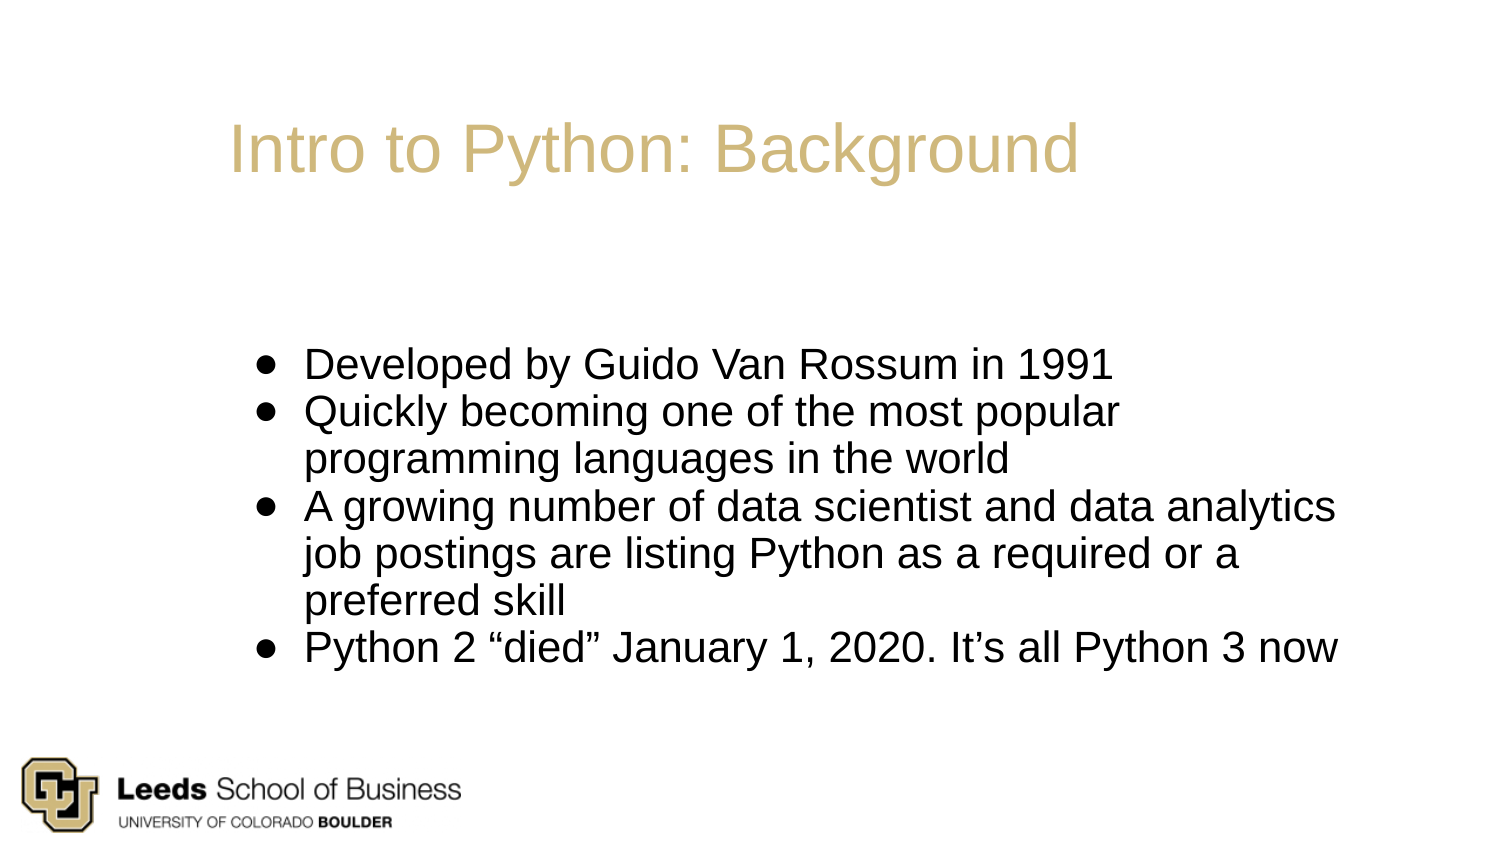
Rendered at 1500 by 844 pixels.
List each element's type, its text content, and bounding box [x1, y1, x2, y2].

picture [21, 757, 461, 833]
list Developed by Guido Van Rossum in 1991 Quickly becoming one of the most popular programming languages in the world A growing number of data scientist and data analytics job postings are listing Python as a required or a preferred skill Python 2 “died” January 1, 2020. It’s all Python 3 now [213, 326, 1368, 744]
title Intro to Python: Background [213, 98, 1368, 263]
